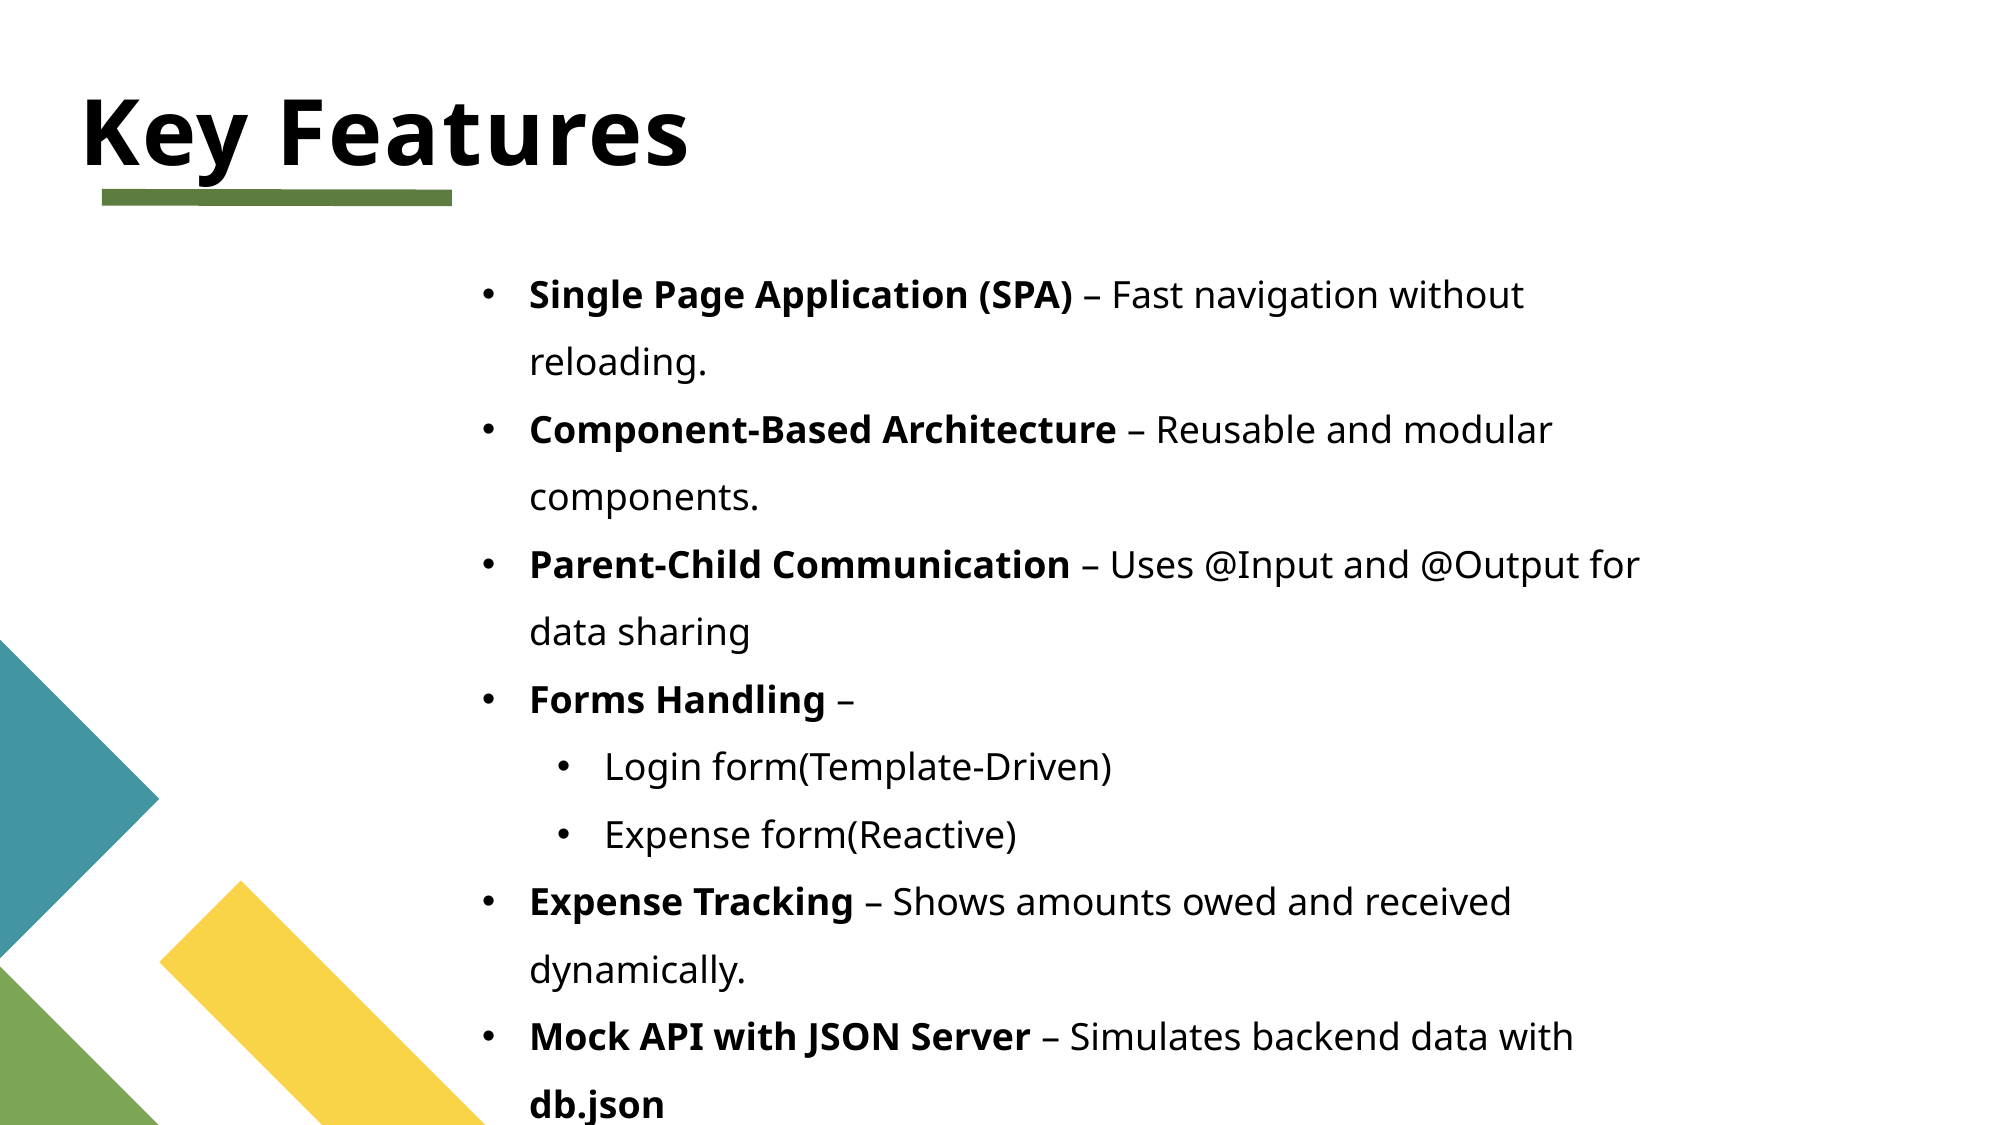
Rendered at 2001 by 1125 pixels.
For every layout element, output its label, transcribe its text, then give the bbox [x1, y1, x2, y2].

text_box Single Page Application (SPA) – Fast navigation without reloading. Component-Based Architecture – Reusable and modular components. Parent-Child Communication – Uses @Input and @Output for data sharing Forms Handling – Login form(Template-Driven) Expense form(Reactive) Expense Tracking – Shows amounts owed and received dynamically. Mock API with JSON Server – Simulates backend data with db.json Pipes & Directives – Used for formatting and UI enhancements. [467, 240, 1705, 1125]
title Key Features [79, 0, 1864, 184]
